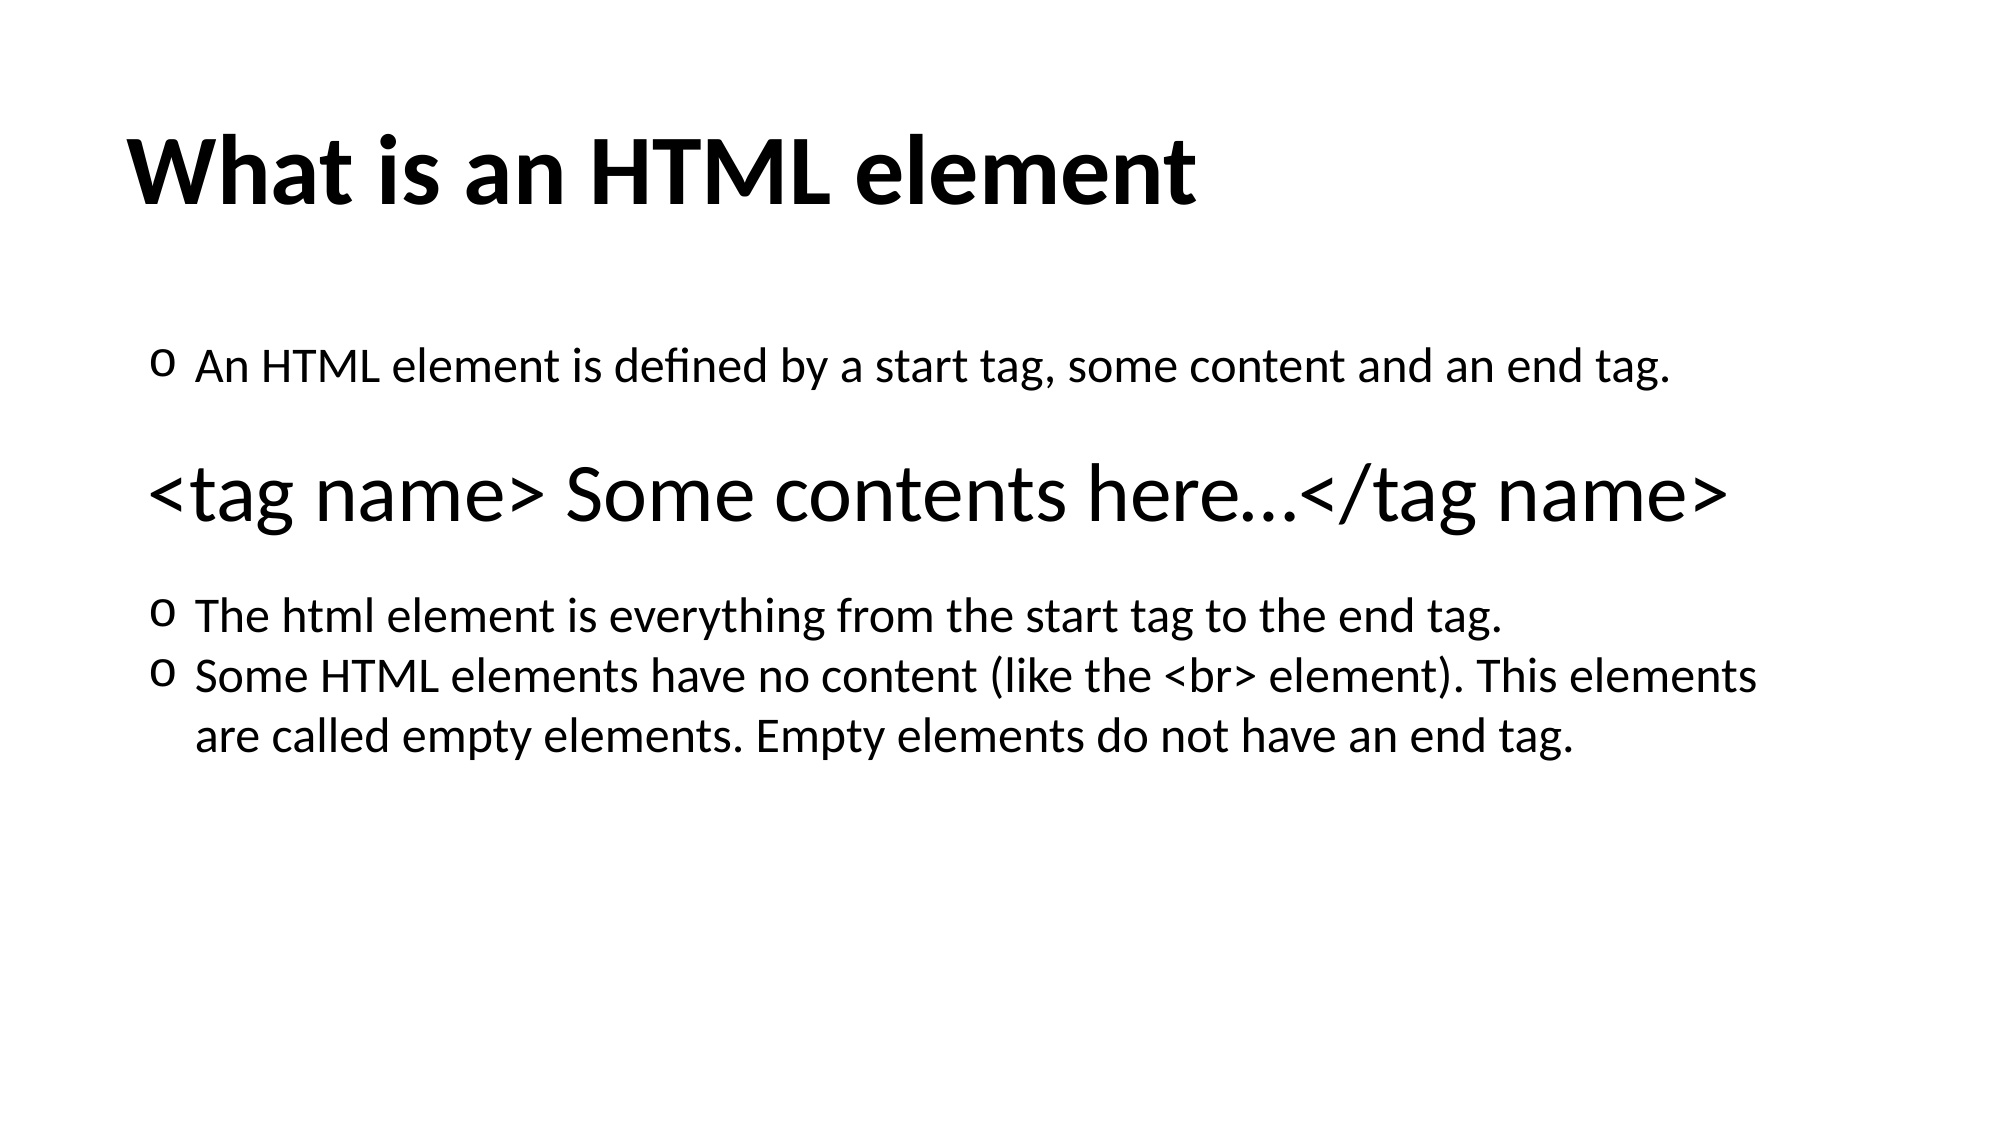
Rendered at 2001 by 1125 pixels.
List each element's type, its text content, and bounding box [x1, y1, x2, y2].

text_box An HTML element is defined by a start tag, some content and an end tag. <tag name> Some contents here…</tag name> The html element is everything from the start tag to the end tag. Some HTML elements have no content (like the <br> element). This elements are called empty elements. Empty elements do not have an end tag. [133, 325, 1805, 870]
text_box What is an HTML element [111, 97, 1357, 232]
